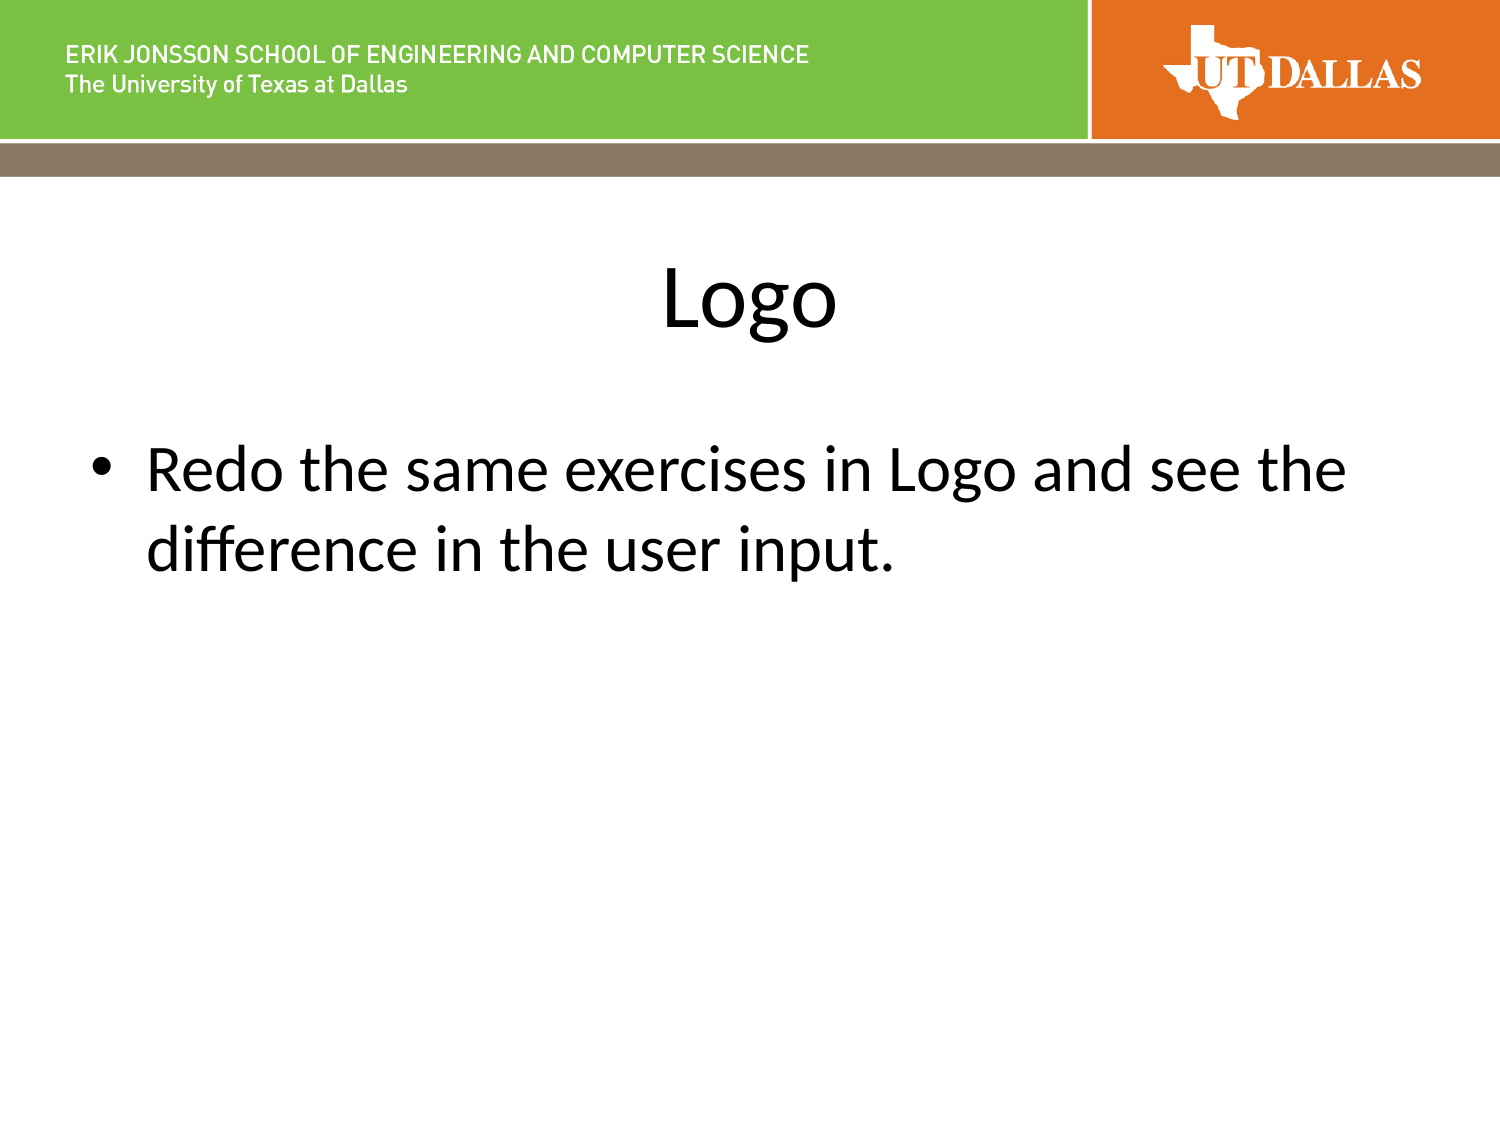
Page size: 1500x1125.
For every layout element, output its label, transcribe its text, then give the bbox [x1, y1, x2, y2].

title Logo [75, 196, 1425, 385]
picture [0, 0, 1500, 1125]
list Redo the same exercises in Logo and see the difference in the user input. [75, 417, 1425, 1005]
